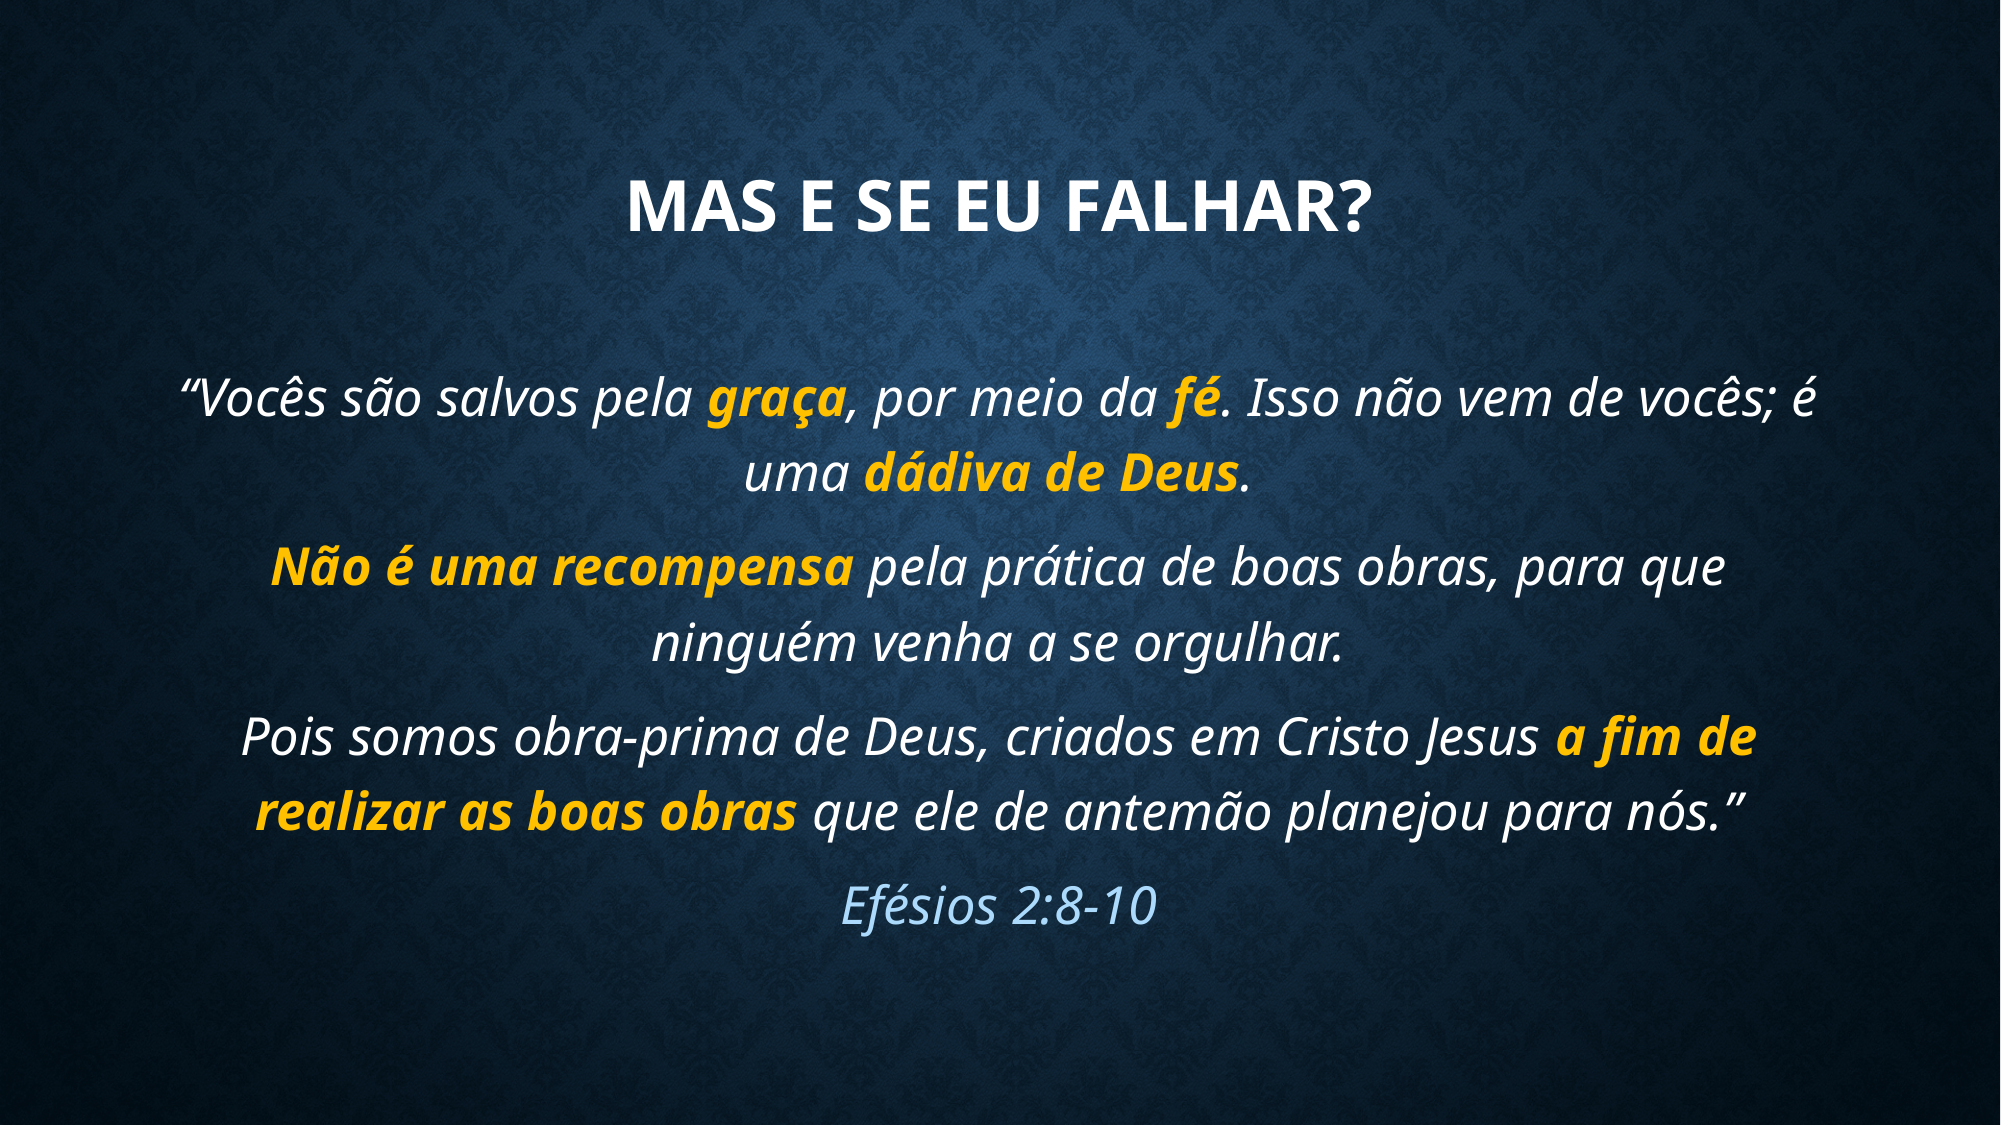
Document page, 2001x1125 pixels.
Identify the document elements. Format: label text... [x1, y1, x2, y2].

list “Vocês são salvos pela graça, por meio da fé. Isso não vem de vocês; é uma dádiva de Deus. Não é uma recompensa pela prática de boas obras, para que ninguém venha a se orgulhar. Pois somos obra-prima de Deus, criados em Cristo Jesus a fim de realizar as boas obras que ele de antemão planejou para nós.” Efésios 2:8-10 [149, 343, 1849, 950]
title Mas e se eu falhar? [149, 99, 1849, 318]
